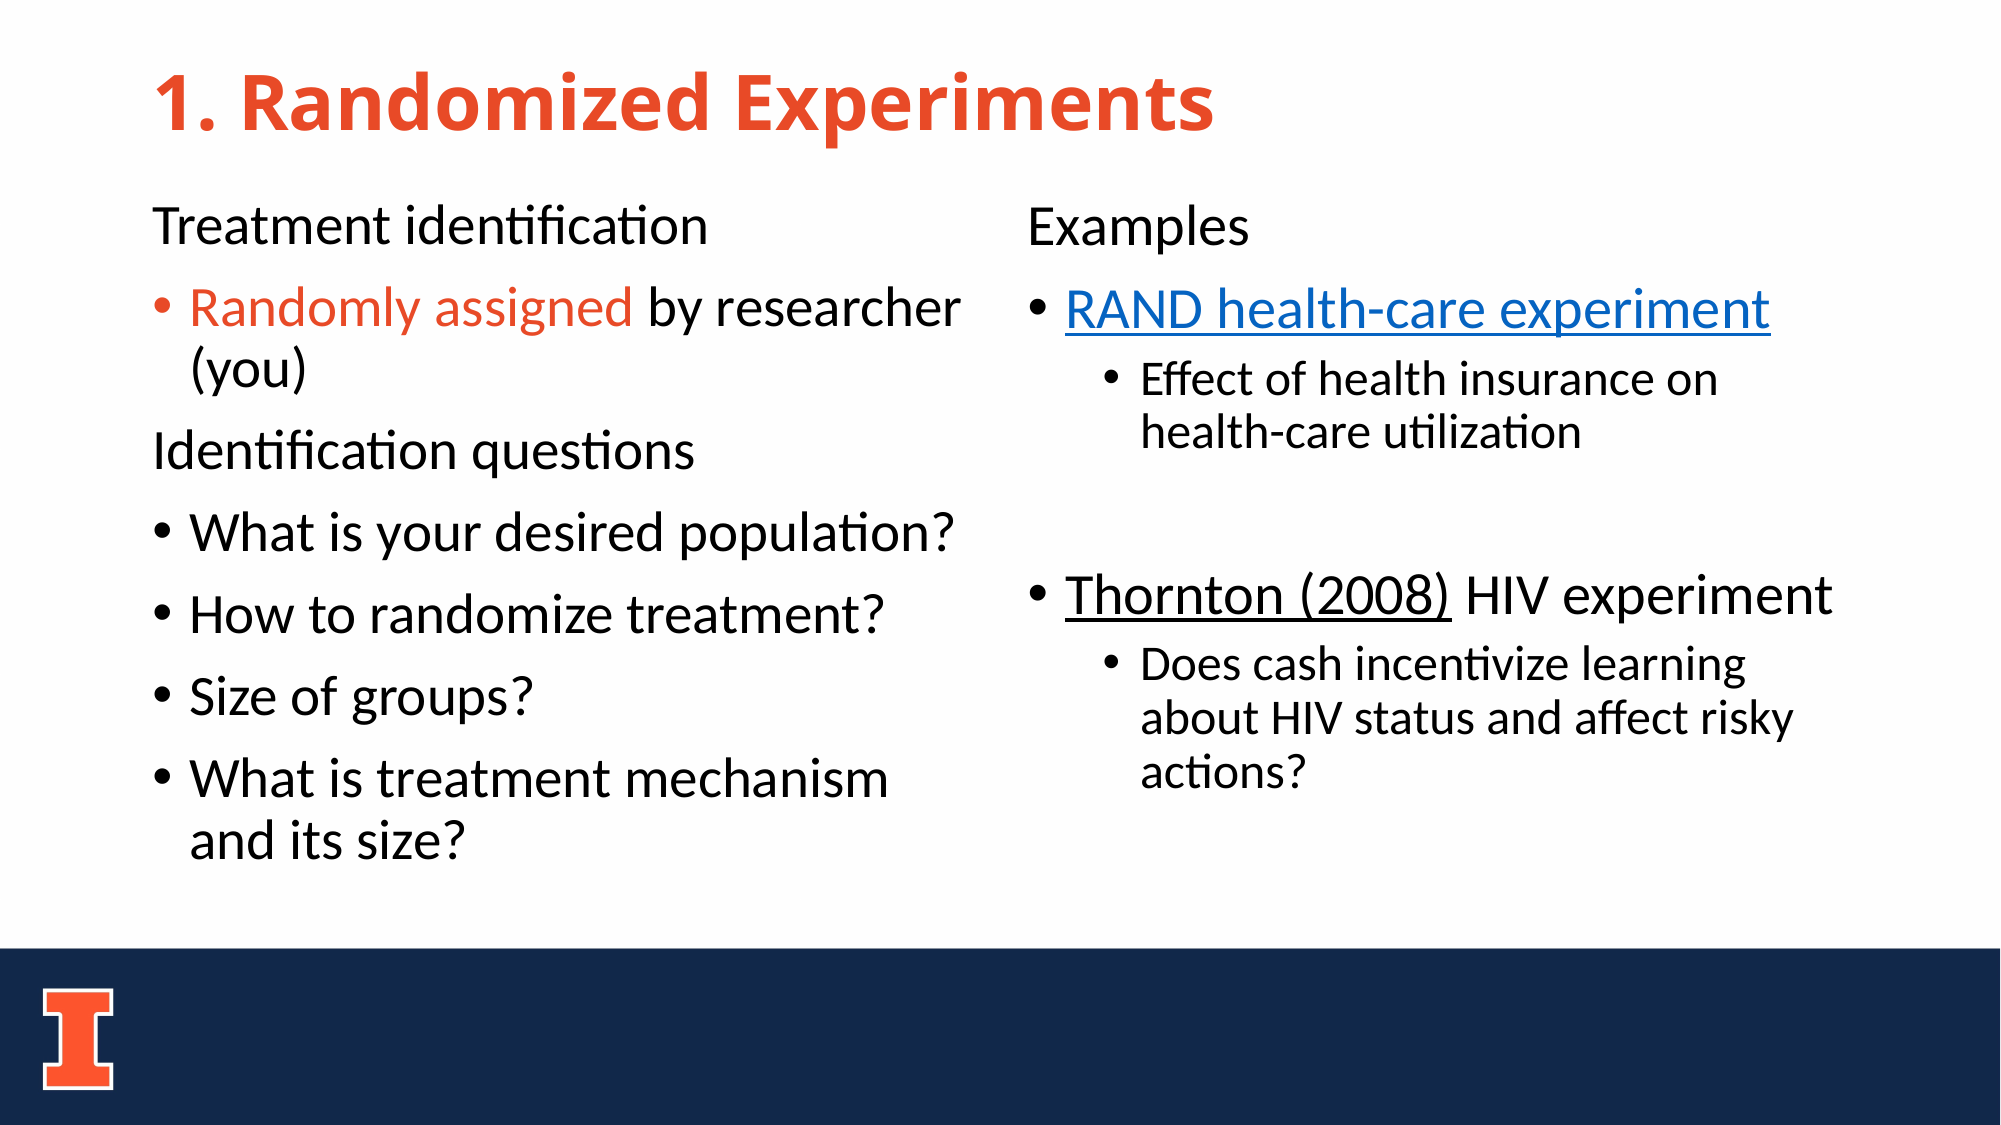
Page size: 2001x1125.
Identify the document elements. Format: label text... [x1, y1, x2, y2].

list Treatment identification Randomly assigned by researcher (you) Identification questions What is your desired population? How to randomize treatment? Size of groups? What is treatment mechanism and its size? [137, 187, 988, 939]
title 1. Randomized Experiments [137, 56, 1863, 155]
list Examples RAND health-care experiment Effect of health insurance on health-care utilization Thornton (2008) HIV experiment Does cash incentivize learning about HIV status and affect risky actions? [1012, 187, 1863, 939]
picture [0, 0, 2001, 1125]
